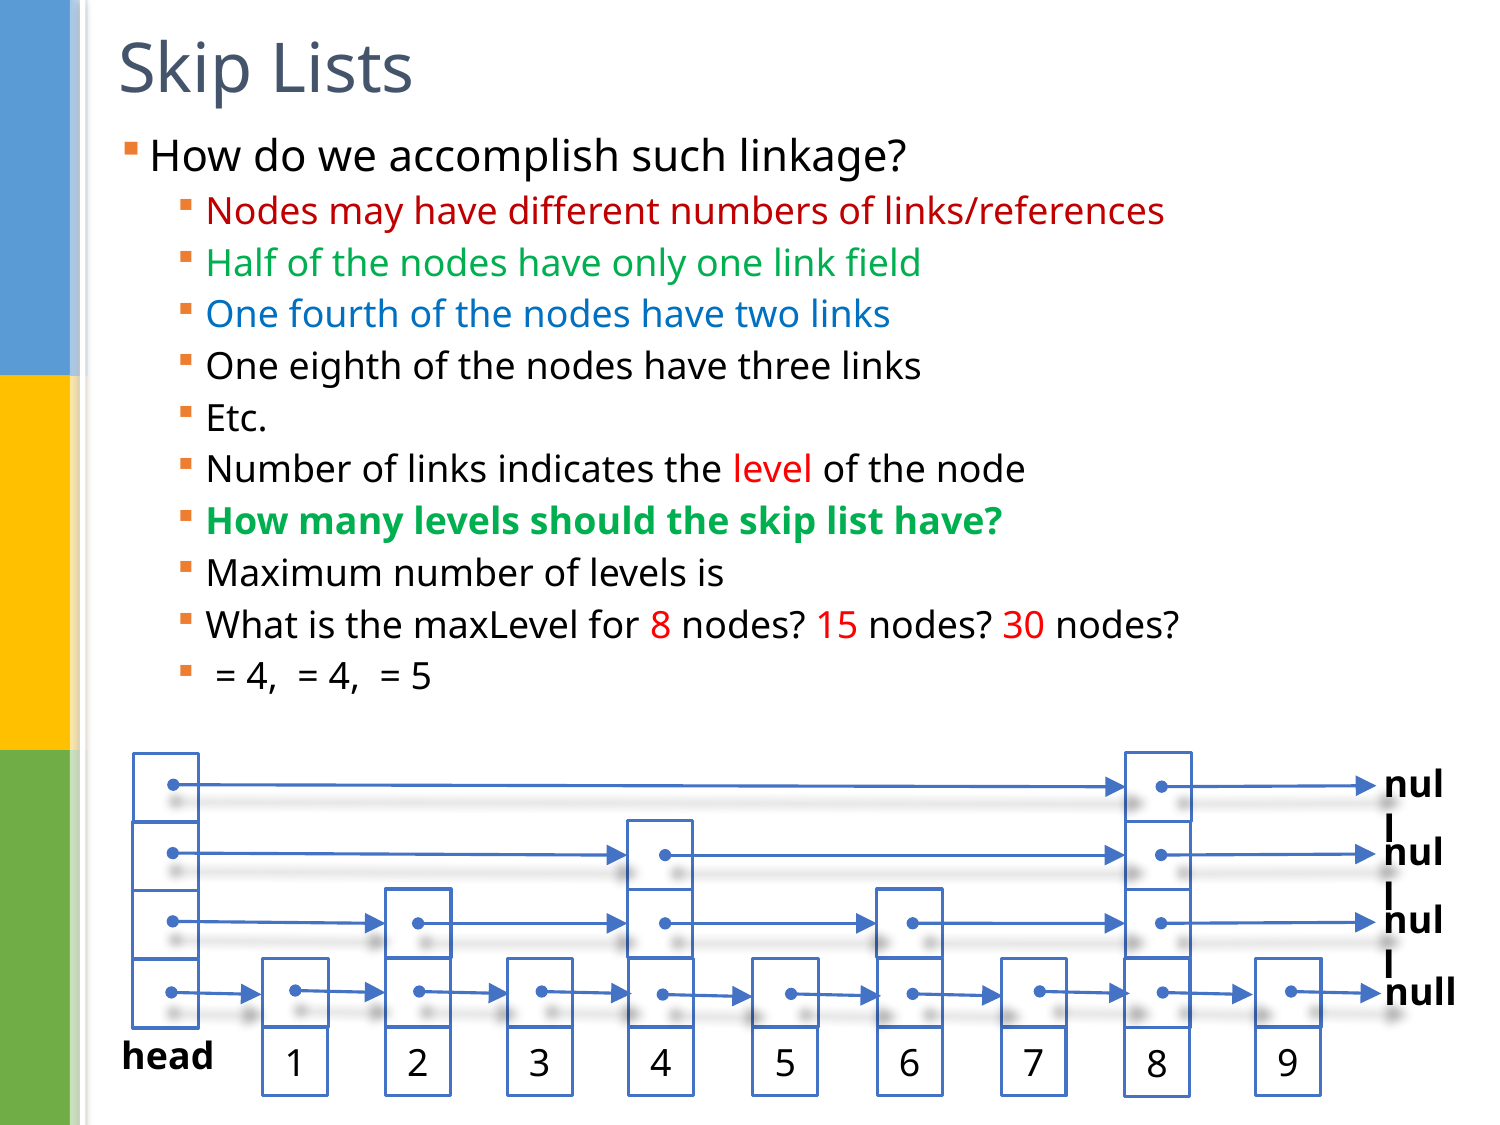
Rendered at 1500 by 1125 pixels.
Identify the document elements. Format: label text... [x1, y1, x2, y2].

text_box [912, 993, 1004, 997]
text_box [506, 957, 574, 1029]
text_box [131, 820, 200, 892]
text_box [261, 957, 330, 1029]
text_box [1254, 957, 1323, 1029]
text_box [418, 990, 510, 994]
text_box null [1368, 752, 1463, 858]
text_box [626, 891, 694, 959]
text_box [875, 887, 944, 959]
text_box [294, 989, 386, 993]
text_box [172, 784, 1127, 788]
text_box [626, 819, 694, 891]
text_box 7 [1000, 1029, 1068, 1097]
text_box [541, 990, 633, 994]
text_box [1124, 891, 1192, 959]
text_box 2 [384, 1029, 452, 1097]
text_box 9 [1254, 1029, 1322, 1097]
text_box [1124, 823, 1192, 891]
text_box 8 [1123, 1029, 1191, 1098]
text_box 4 [627, 1029, 695, 1097]
text_box [1124, 751, 1193, 823]
text_box 3 [506, 1029, 574, 1097]
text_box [1039, 990, 1131, 994]
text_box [1290, 990, 1382, 994]
text_box [1123, 957, 1192, 1029]
text_box null [1368, 926, 1463, 994]
text_box [876, 959, 944, 1029]
title Skip Lists [103, 13, 1397, 117]
text_box head [106, 1024, 230, 1084]
text_box 5 [751, 1029, 819, 1097]
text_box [1162, 991, 1254, 995]
text_box [627, 957, 695, 1029]
text_box [131, 960, 200, 1024]
text_box null [1368, 858, 1463, 926]
text_box [132, 752, 200, 824]
text_box 6 [876, 1029, 944, 1097]
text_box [662, 994, 754, 998]
text_box [751, 957, 820, 1029]
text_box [790, 993, 882, 997]
text_box null [1369, 960, 1472, 1020]
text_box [172, 852, 628, 856]
text_box [384, 887, 453, 959]
text_box 1 [261, 1029, 329, 1097]
text_box [131, 892, 200, 960]
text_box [172, 920, 387, 924]
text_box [170, 991, 262, 995]
text_box [1000, 957, 1068, 1029]
text_box [384, 959, 452, 1029]
